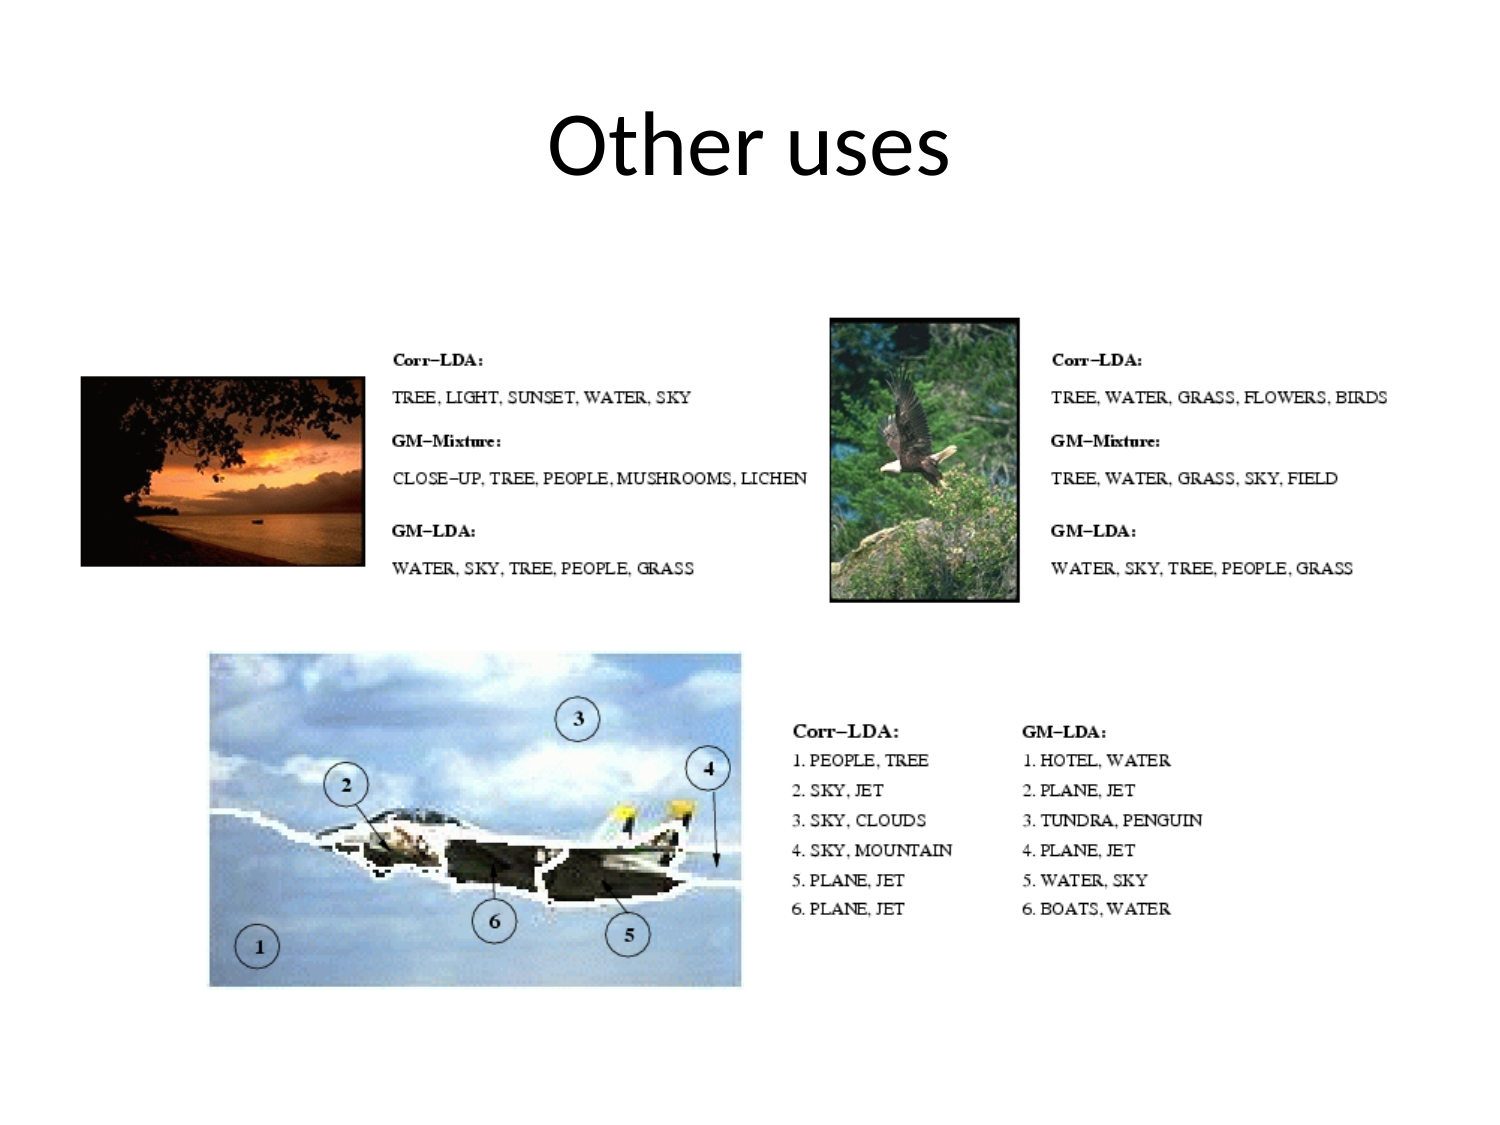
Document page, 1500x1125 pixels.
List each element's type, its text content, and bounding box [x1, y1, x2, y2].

title Other uses [75, 45, 1425, 233]
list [74, 312, 1393, 993]
